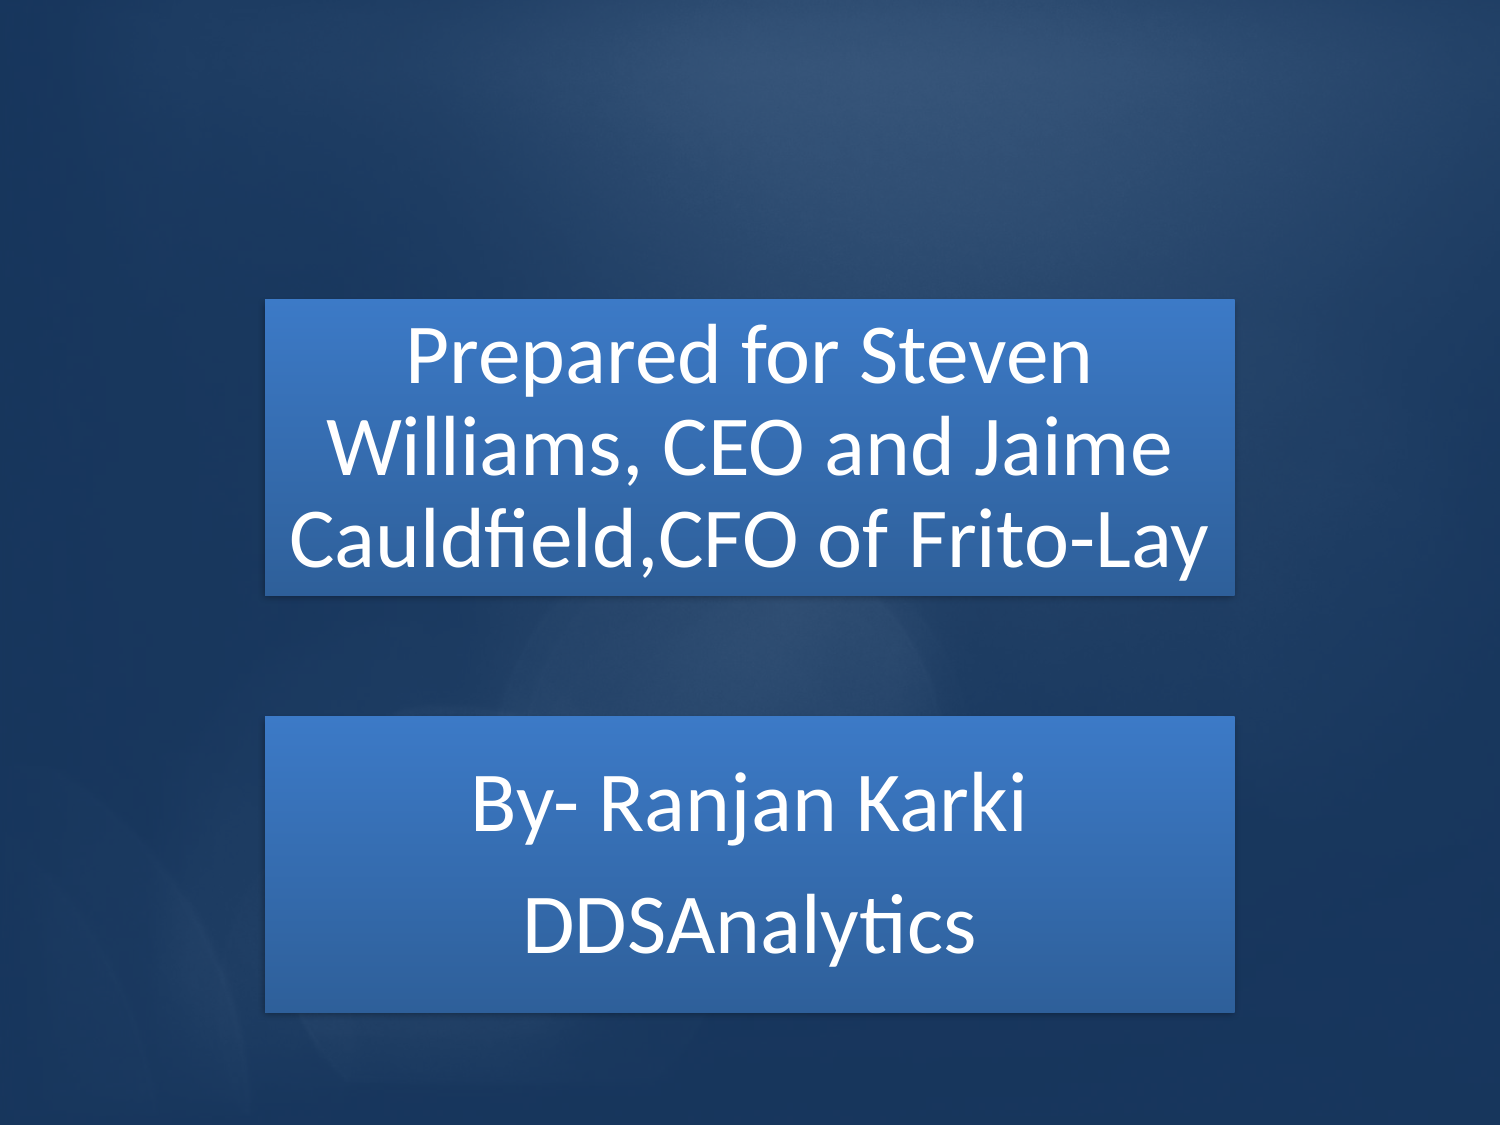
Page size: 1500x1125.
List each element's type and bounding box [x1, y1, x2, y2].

picture [0, 0, 1500, 1125]
list [102, 299, 1398, 1014]
